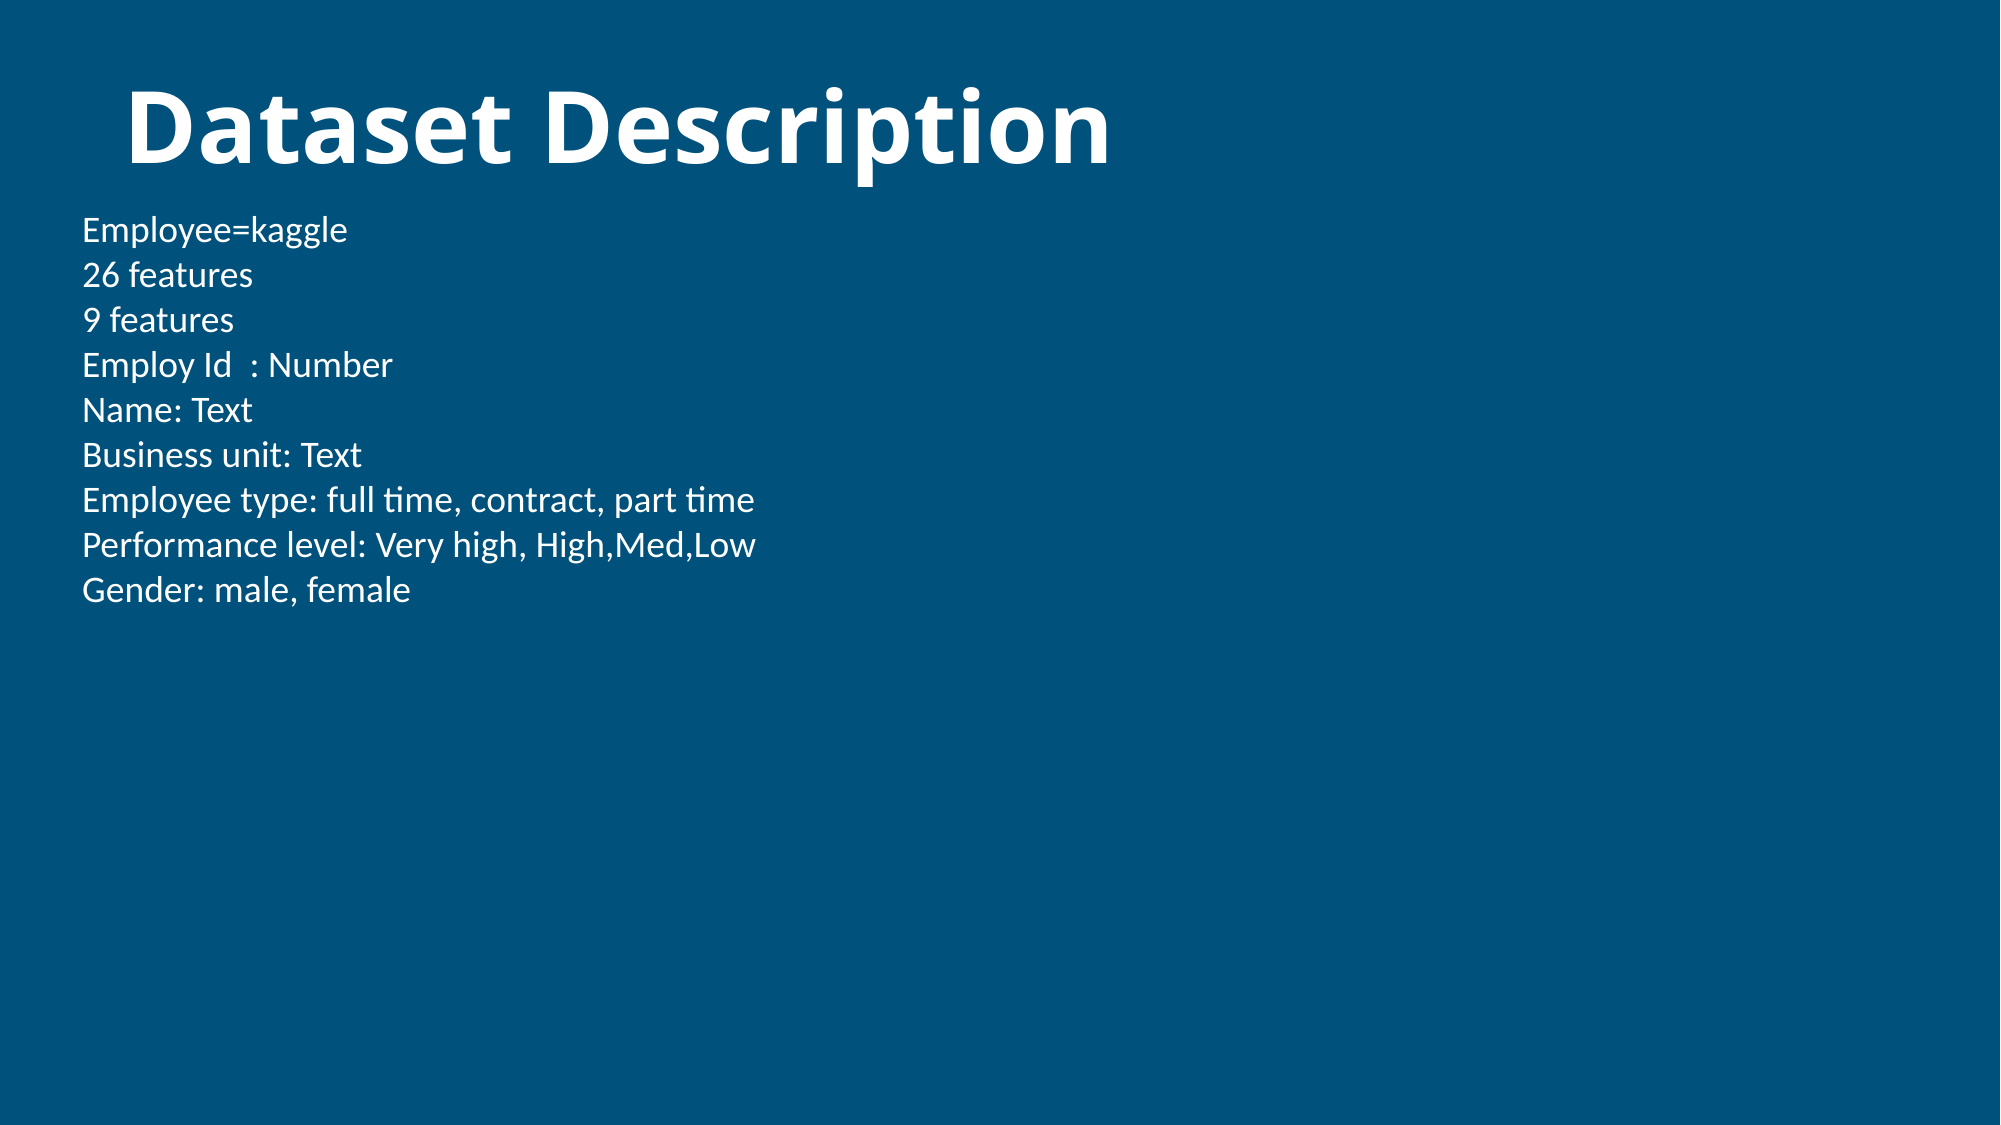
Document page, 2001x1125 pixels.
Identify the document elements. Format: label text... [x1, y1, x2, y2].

text_box Employee=kaggle 26 features 9 features Employ Id : Number Name: Text Business unit: Text Employee type: full time, contract, part time Performance level: Very high, High,Med,Low Gender: male, female [67, 197, 1317, 753]
title Dataset Description [123, 63, 1877, 252]
